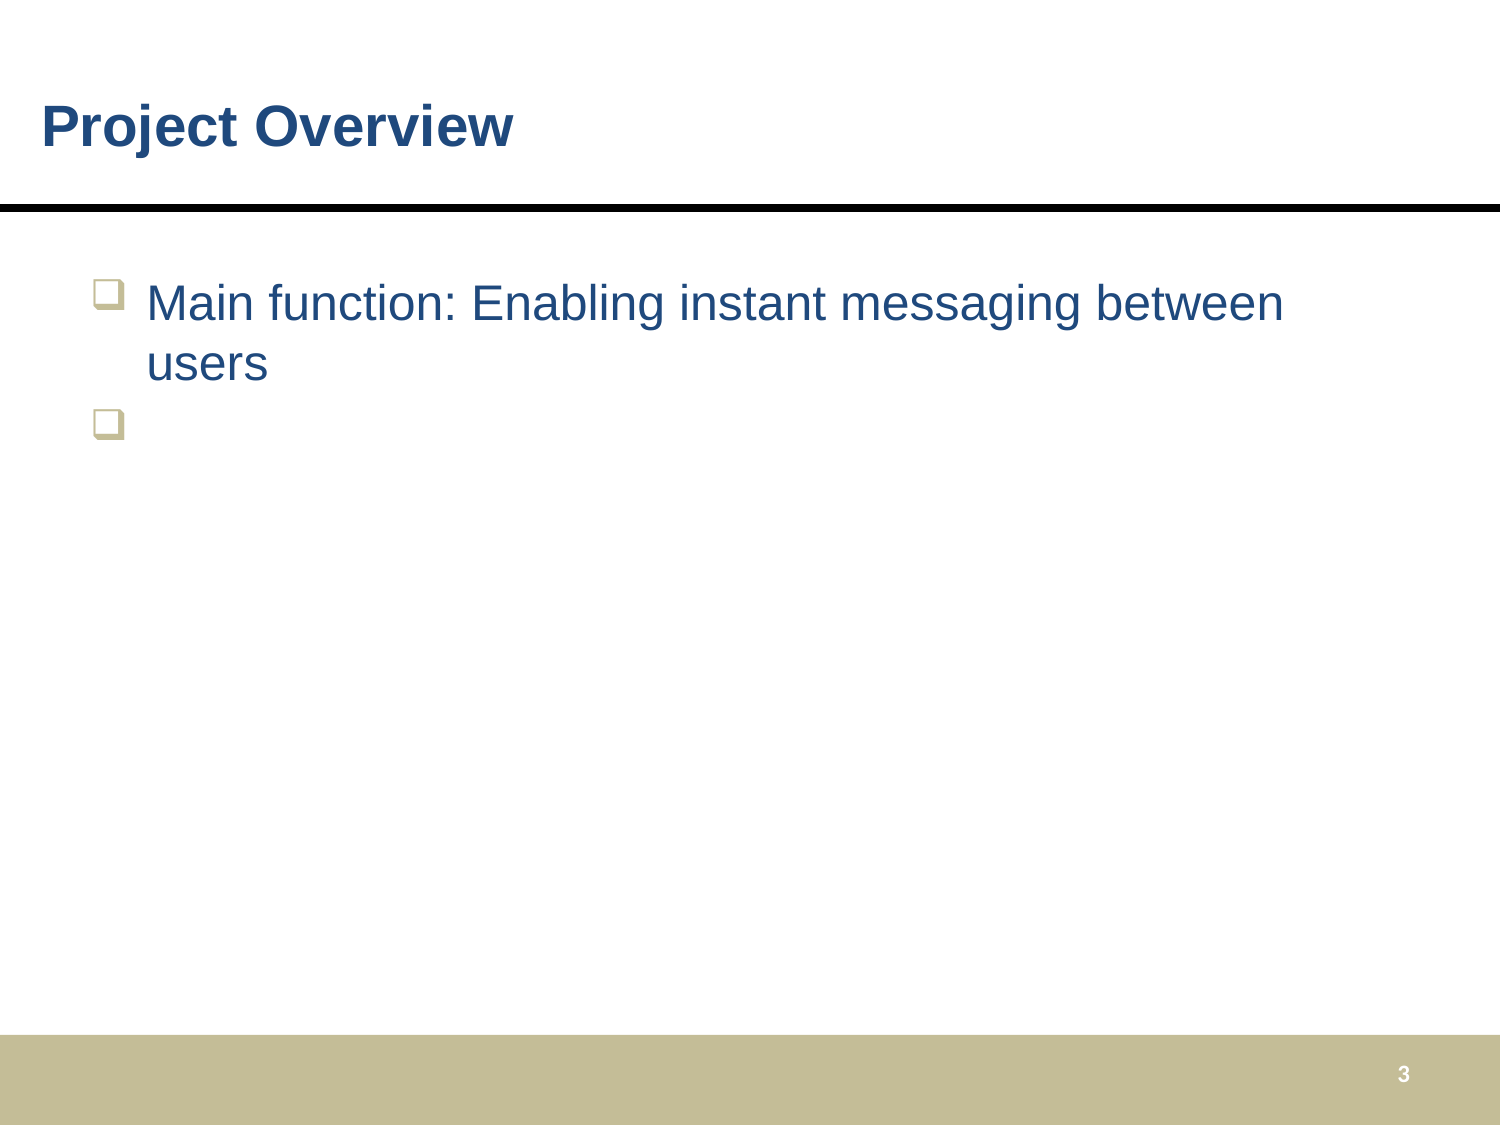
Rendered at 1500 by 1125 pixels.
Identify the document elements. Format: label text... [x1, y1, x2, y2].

slide_number 3 [1074, 1042, 1425, 1103]
list Main function: Enabling instant messaging between users [75, 262, 1425, 1005]
title Project Overview [26, 29, 1376, 217]
